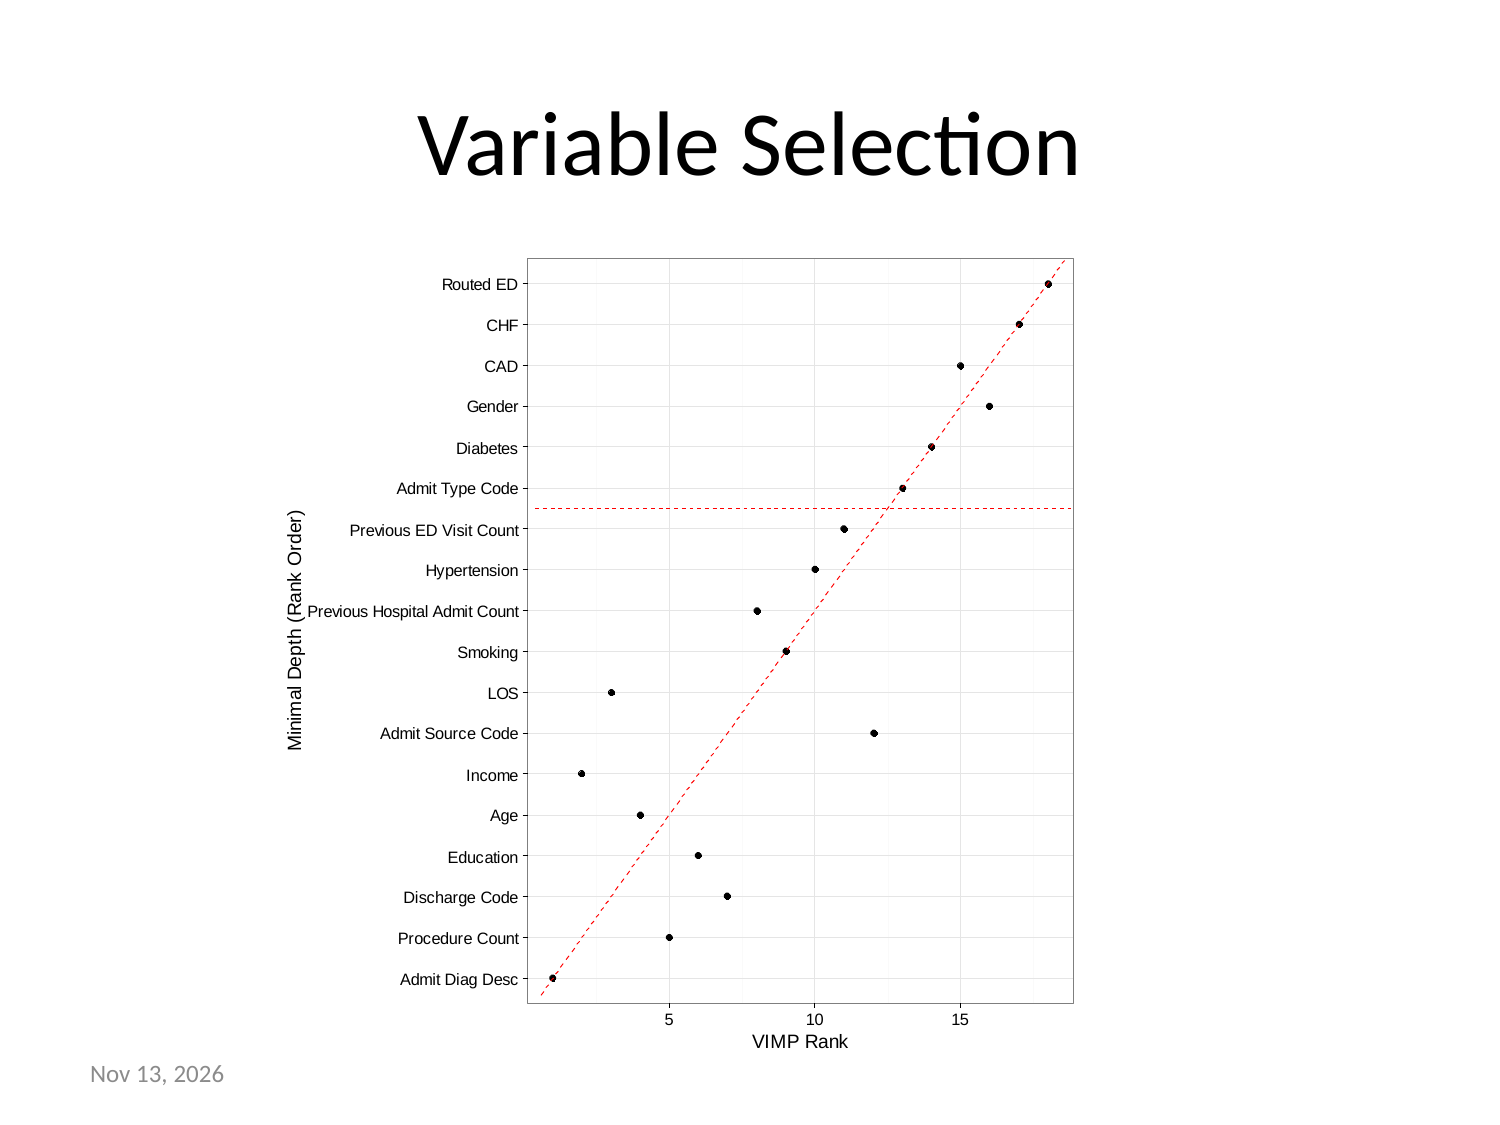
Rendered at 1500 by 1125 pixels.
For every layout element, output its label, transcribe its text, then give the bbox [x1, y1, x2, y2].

title Variable Selection [75, 45, 1425, 233]
slide_number Apr-16 [75, 1042, 425, 1103]
picture [271, 249, 1083, 1061]
